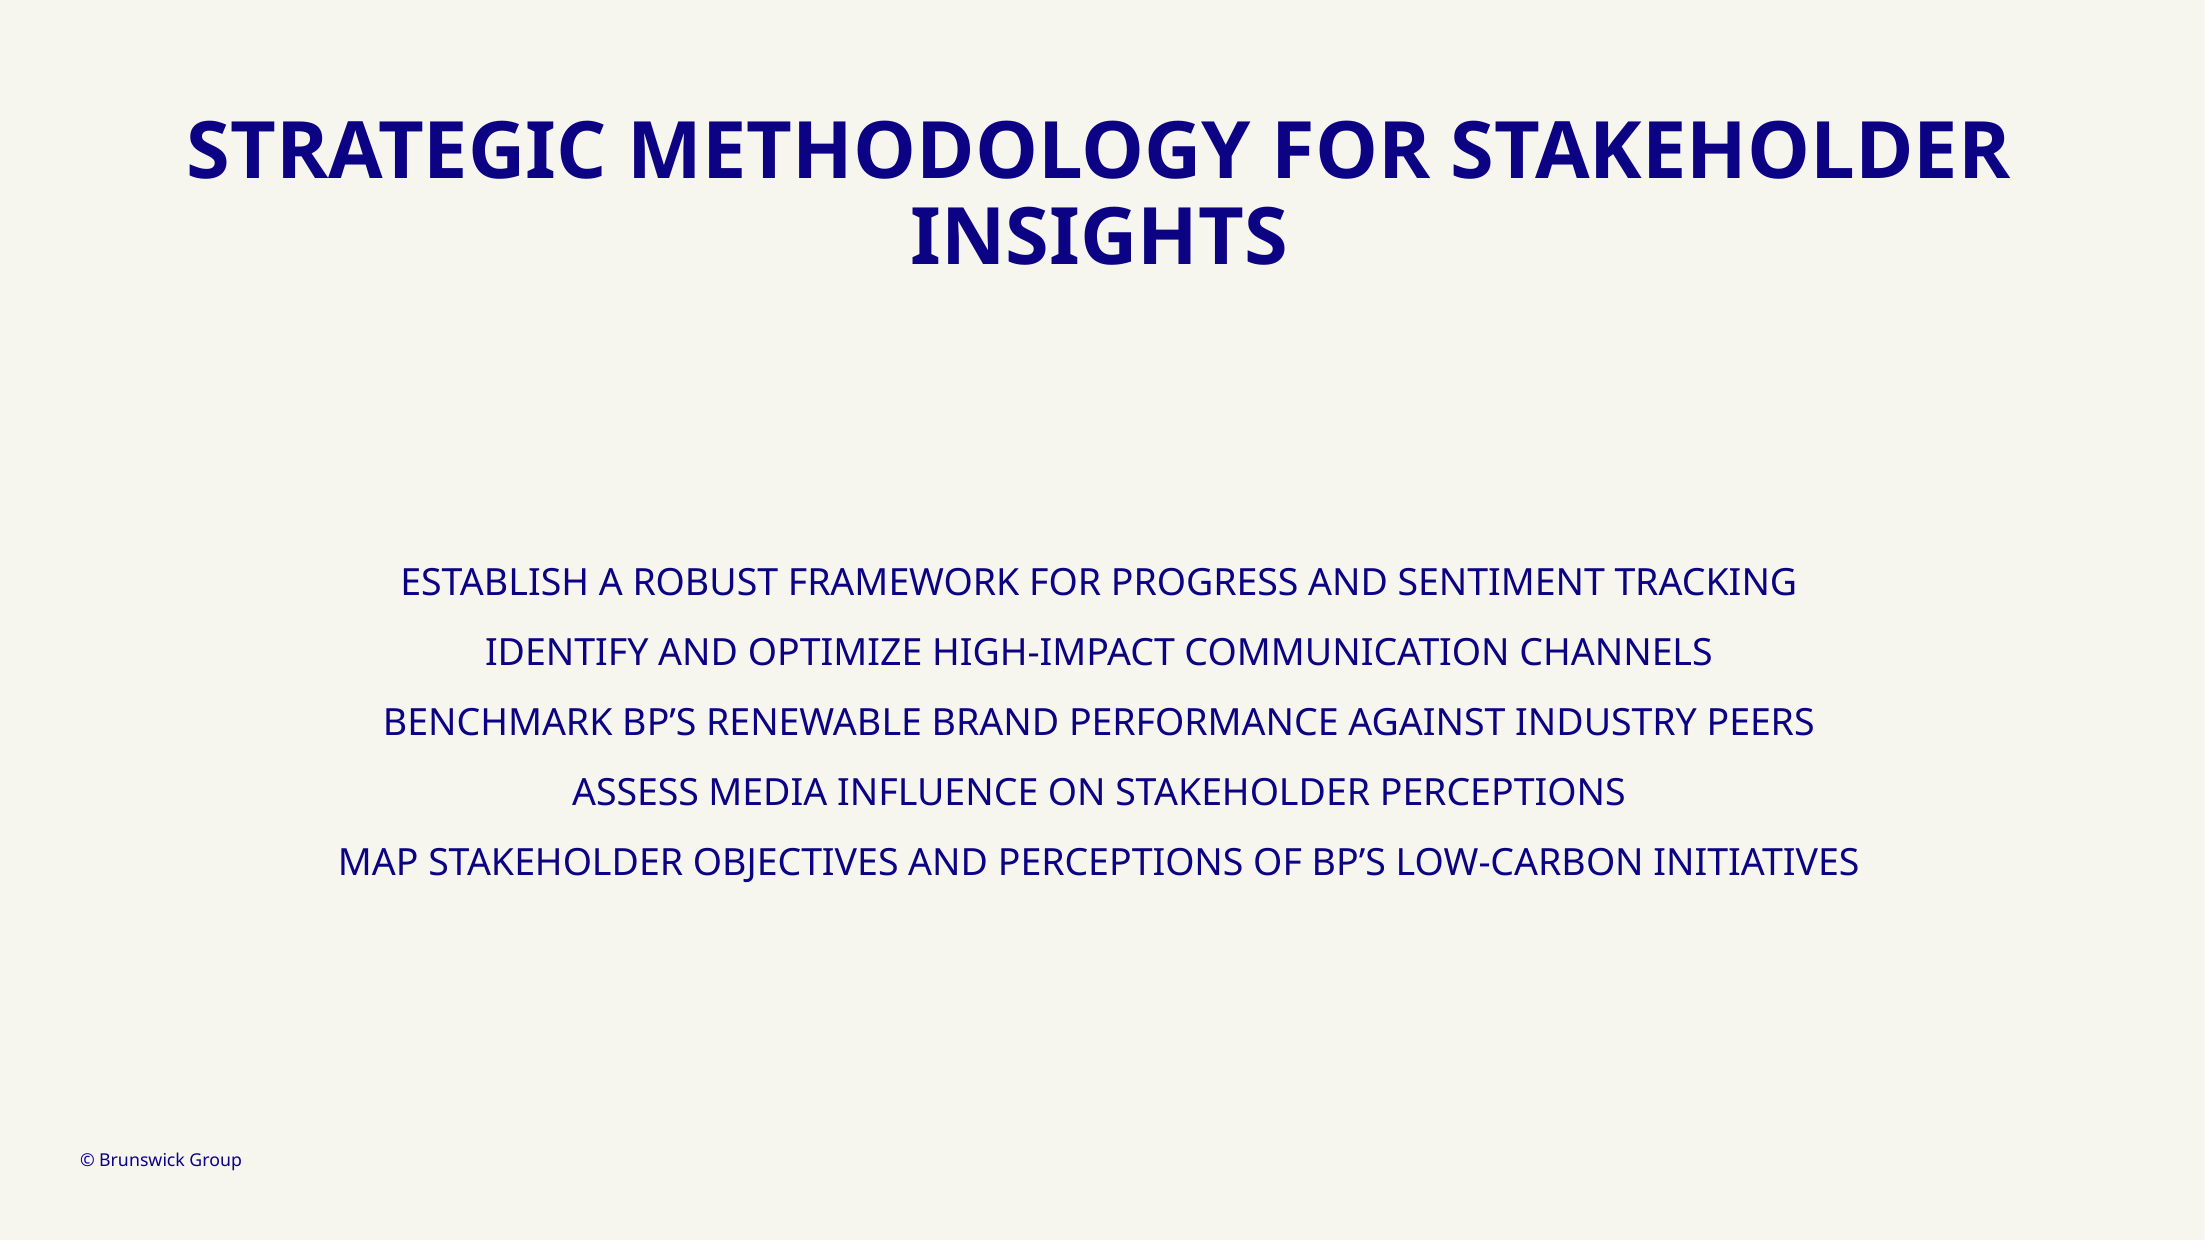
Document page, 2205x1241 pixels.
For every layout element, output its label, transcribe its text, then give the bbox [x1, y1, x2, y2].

title Strategic Methodology for Stakeholder Insights [80, 152, 2118, 240]
list Establish a robust framework for progress and sentiment tracking Identify and optimize high-impact communication channels Benchmark BP’s renewable brand performance against industry peers Assess media influence on stakeholder perceptions Map stakeholder objectives and perceptions of BP’s low-carbon initiatives [80, 324, 2118, 1117]
